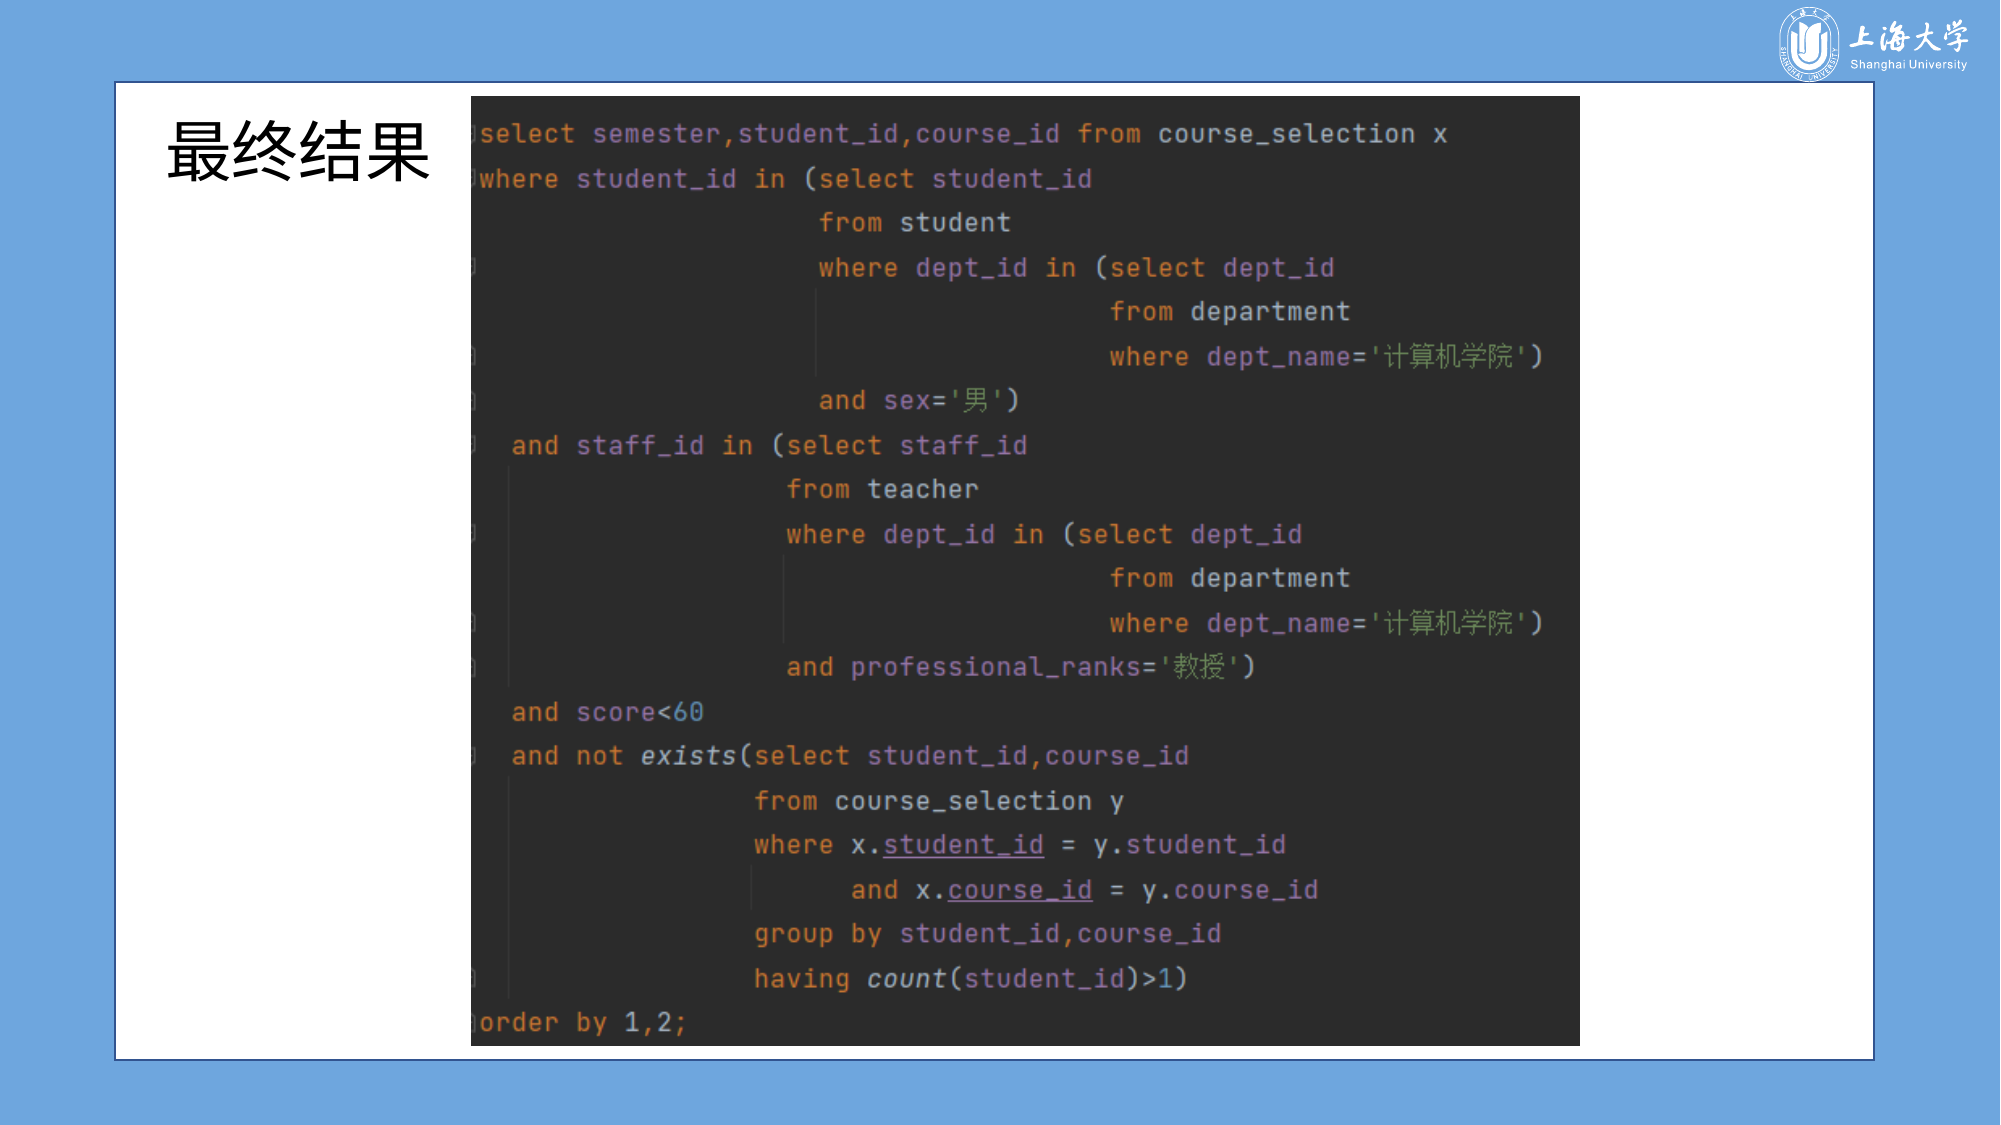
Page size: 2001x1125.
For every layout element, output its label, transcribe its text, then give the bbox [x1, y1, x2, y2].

text_box [0, 0, 2000, 1125]
picture [471, 96, 1580, 1046]
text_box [1779, 6, 1969, 83]
text_box 最终结果 [150, 102, 471, 198]
text_box [114, 81, 1875, 1061]
